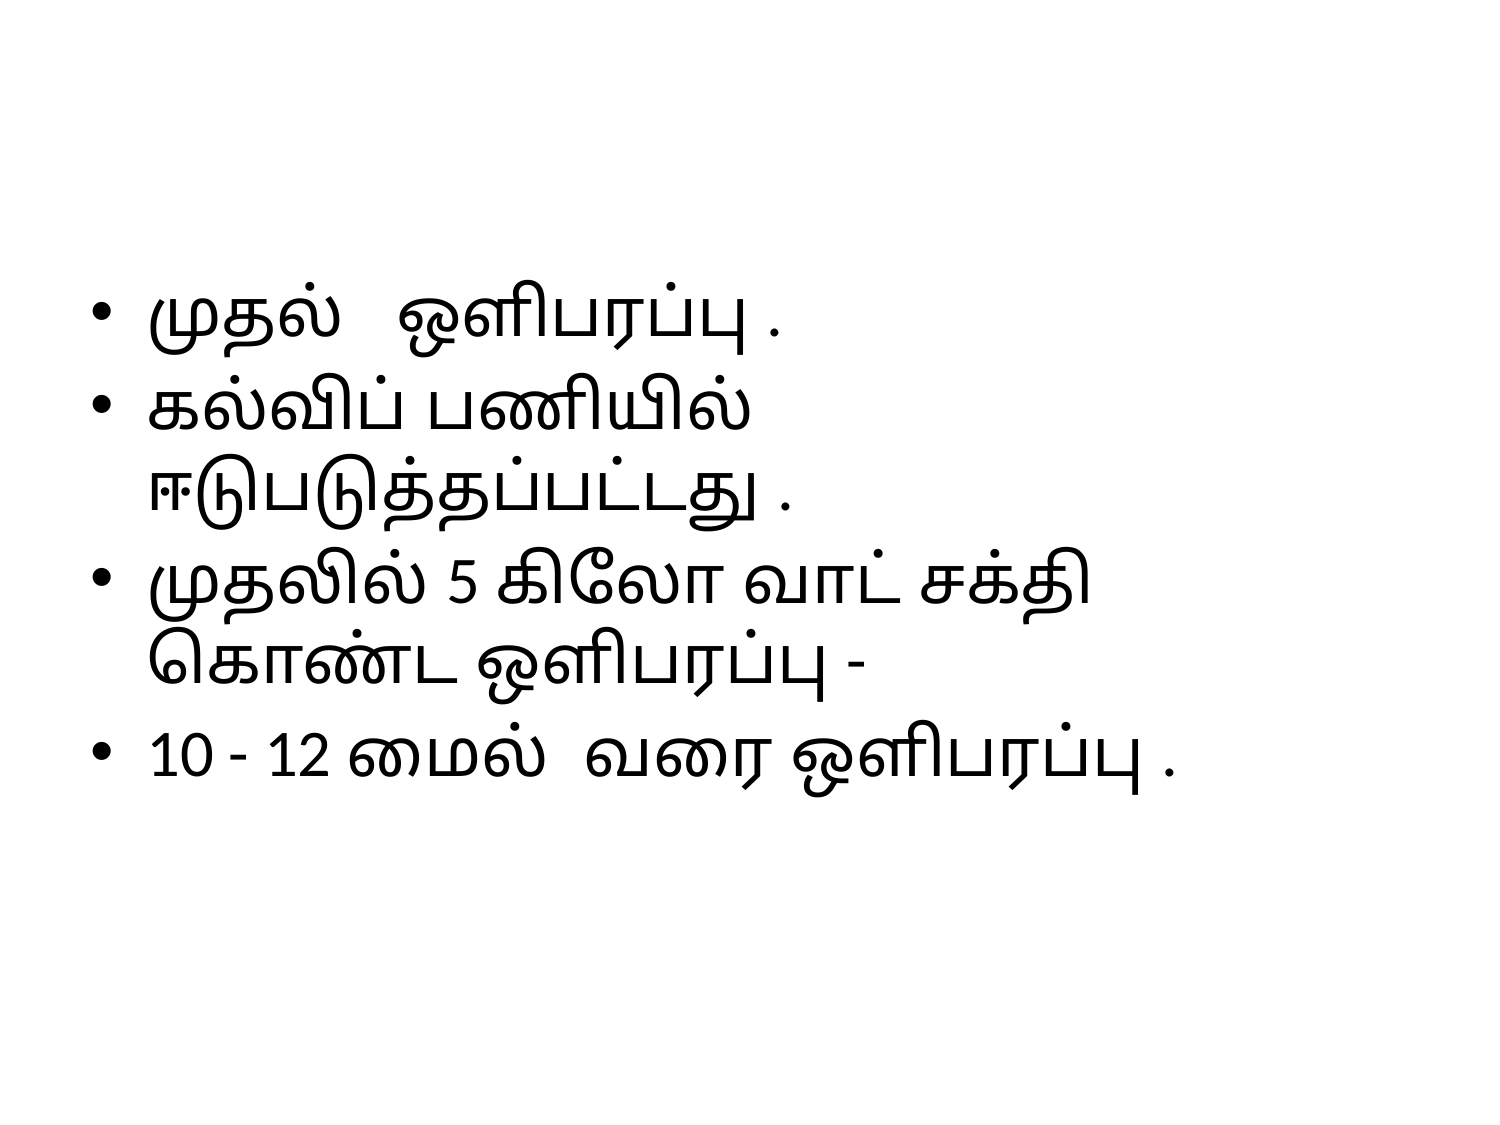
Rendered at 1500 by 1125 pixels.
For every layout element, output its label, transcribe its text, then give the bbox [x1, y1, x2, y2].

list முதல் ஒளிபரப்பு . கல்விப் பணியில் ஈடுபடுத்தப்பட்டது . முதலில் 5 கிலோ வாட் சக்தி கொண்ட ஒளிபரப்பு - 10 - 12 மைல் வரை ஒளிபரப்பு . [75, 262, 1425, 1005]
